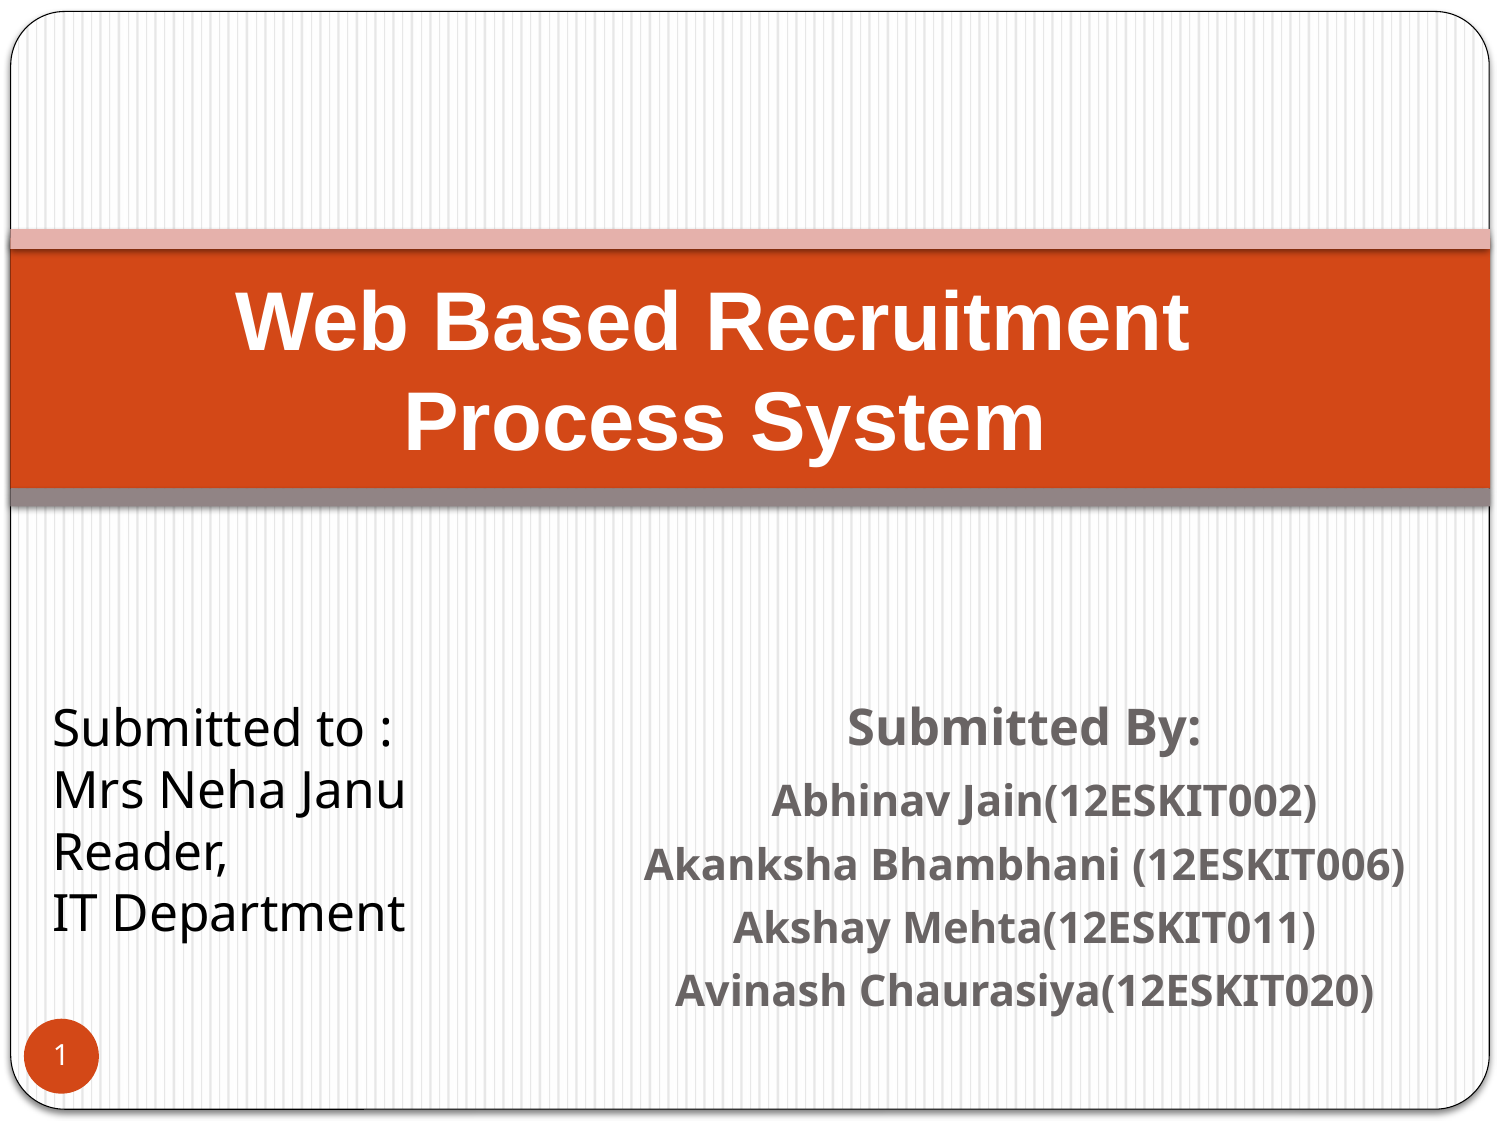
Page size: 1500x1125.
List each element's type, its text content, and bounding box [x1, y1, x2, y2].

text_box Submitted to : Mrs Neha Janu Reader, IT Department [37, 687, 738, 950]
title Web Based Recruitment Process System [50, 249, 1400, 492]
subtitle Submitted By: Abhinav Jain(12ESKIT002) Akanksha Bhambhani (12ESKIT006) Akshay Mehta(12ESKIT011) Avinash Chaurasiya(12ESKIT020) [600, 687, 1450, 1125]
slide_number 1 [23, 1018, 99, 1094]
